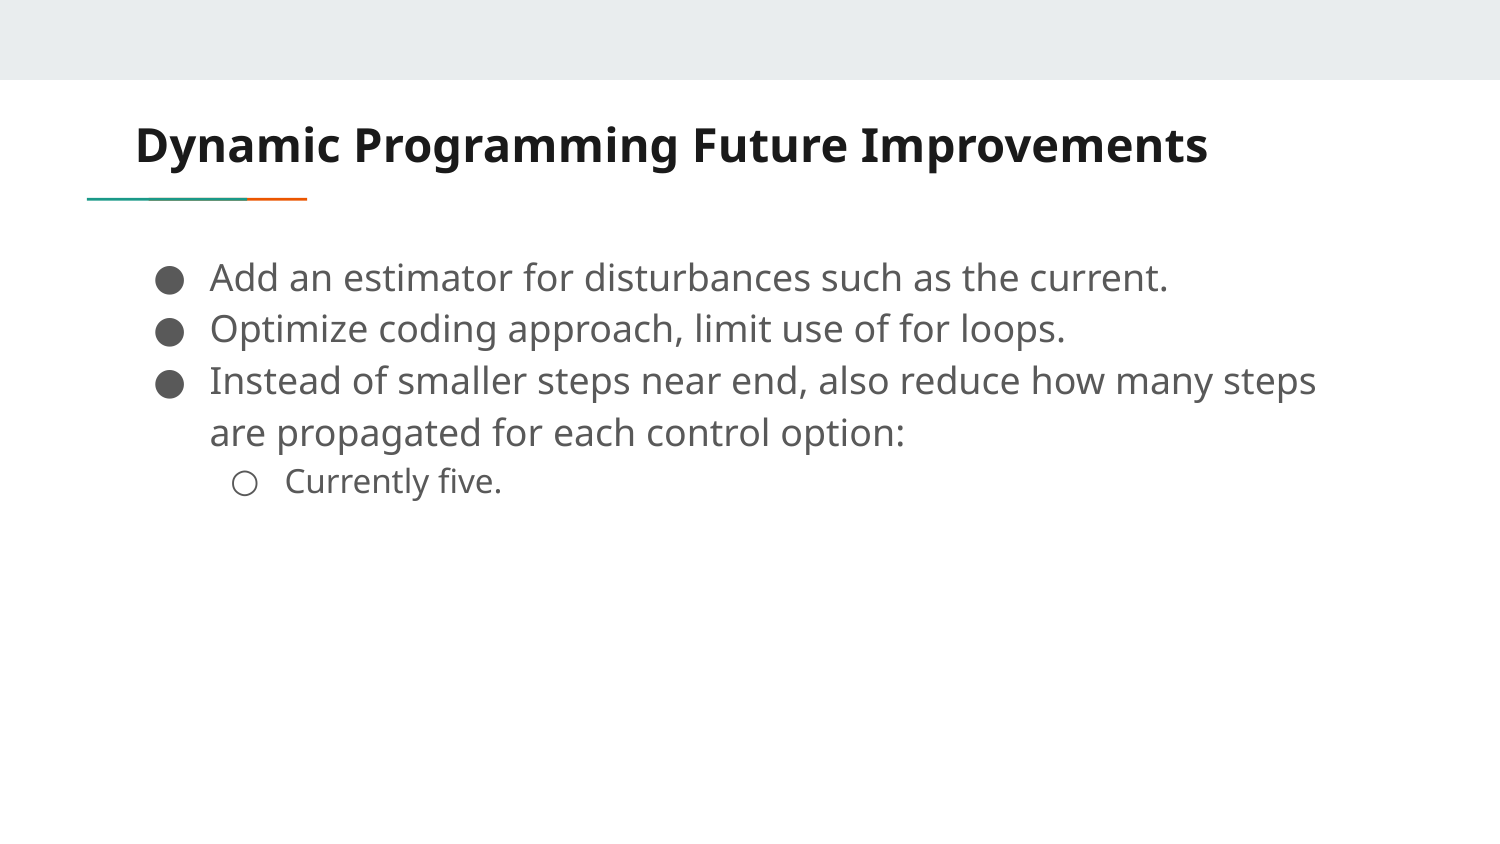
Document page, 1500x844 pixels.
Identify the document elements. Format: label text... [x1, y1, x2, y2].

title Dynamic Programming Future Improvements [119, 100, 1381, 188]
list Add an estimator for disturbances such as the current. Optimize coding approach, limit use of for loops. Instead of smaller steps near end, also reduce how many steps are propagated for each control option: Currently five. [119, 231, 1381, 712]
